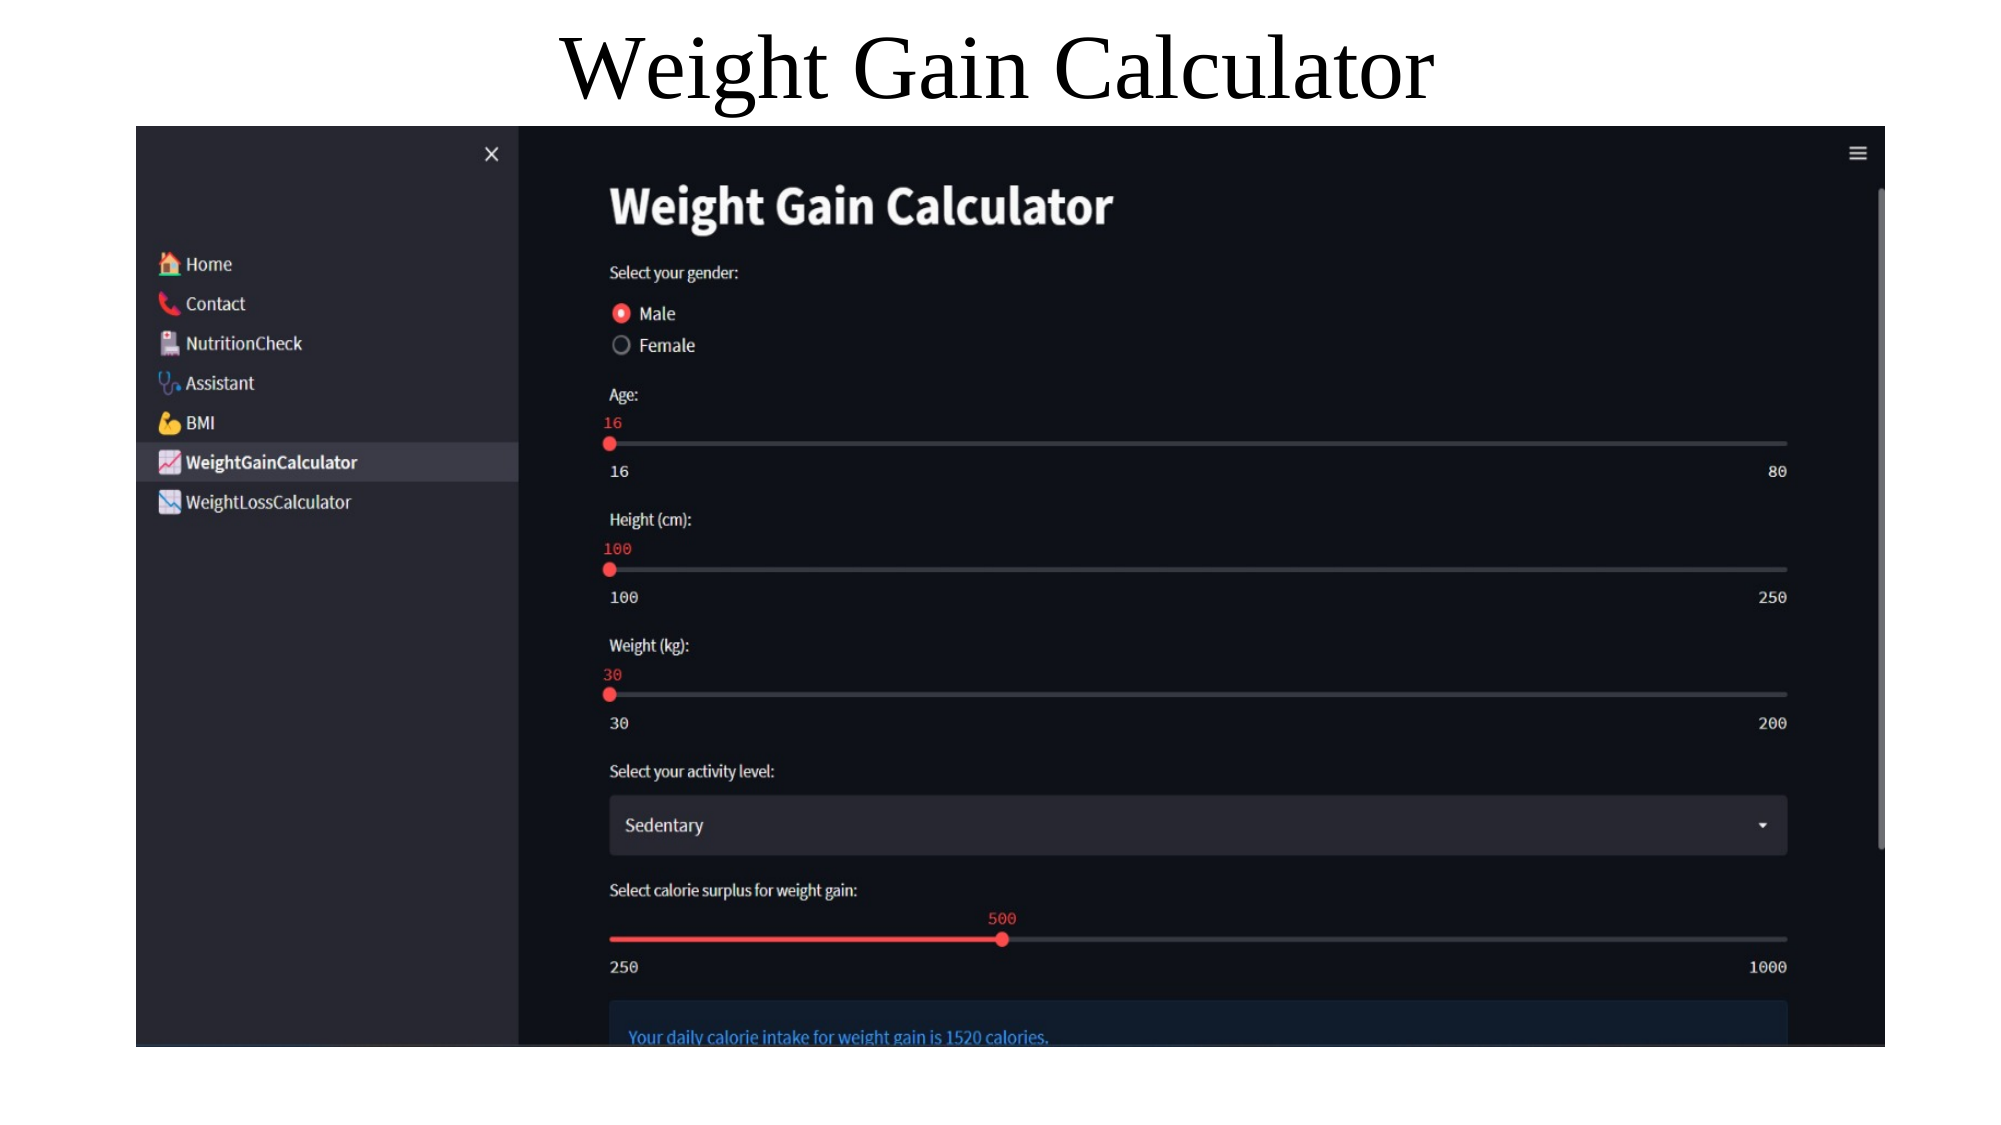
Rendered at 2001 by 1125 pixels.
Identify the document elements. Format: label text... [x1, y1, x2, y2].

text_box Weight Gain Calculator [520, 0, 1475, 125]
picture [136, 126, 1885, 1047]
